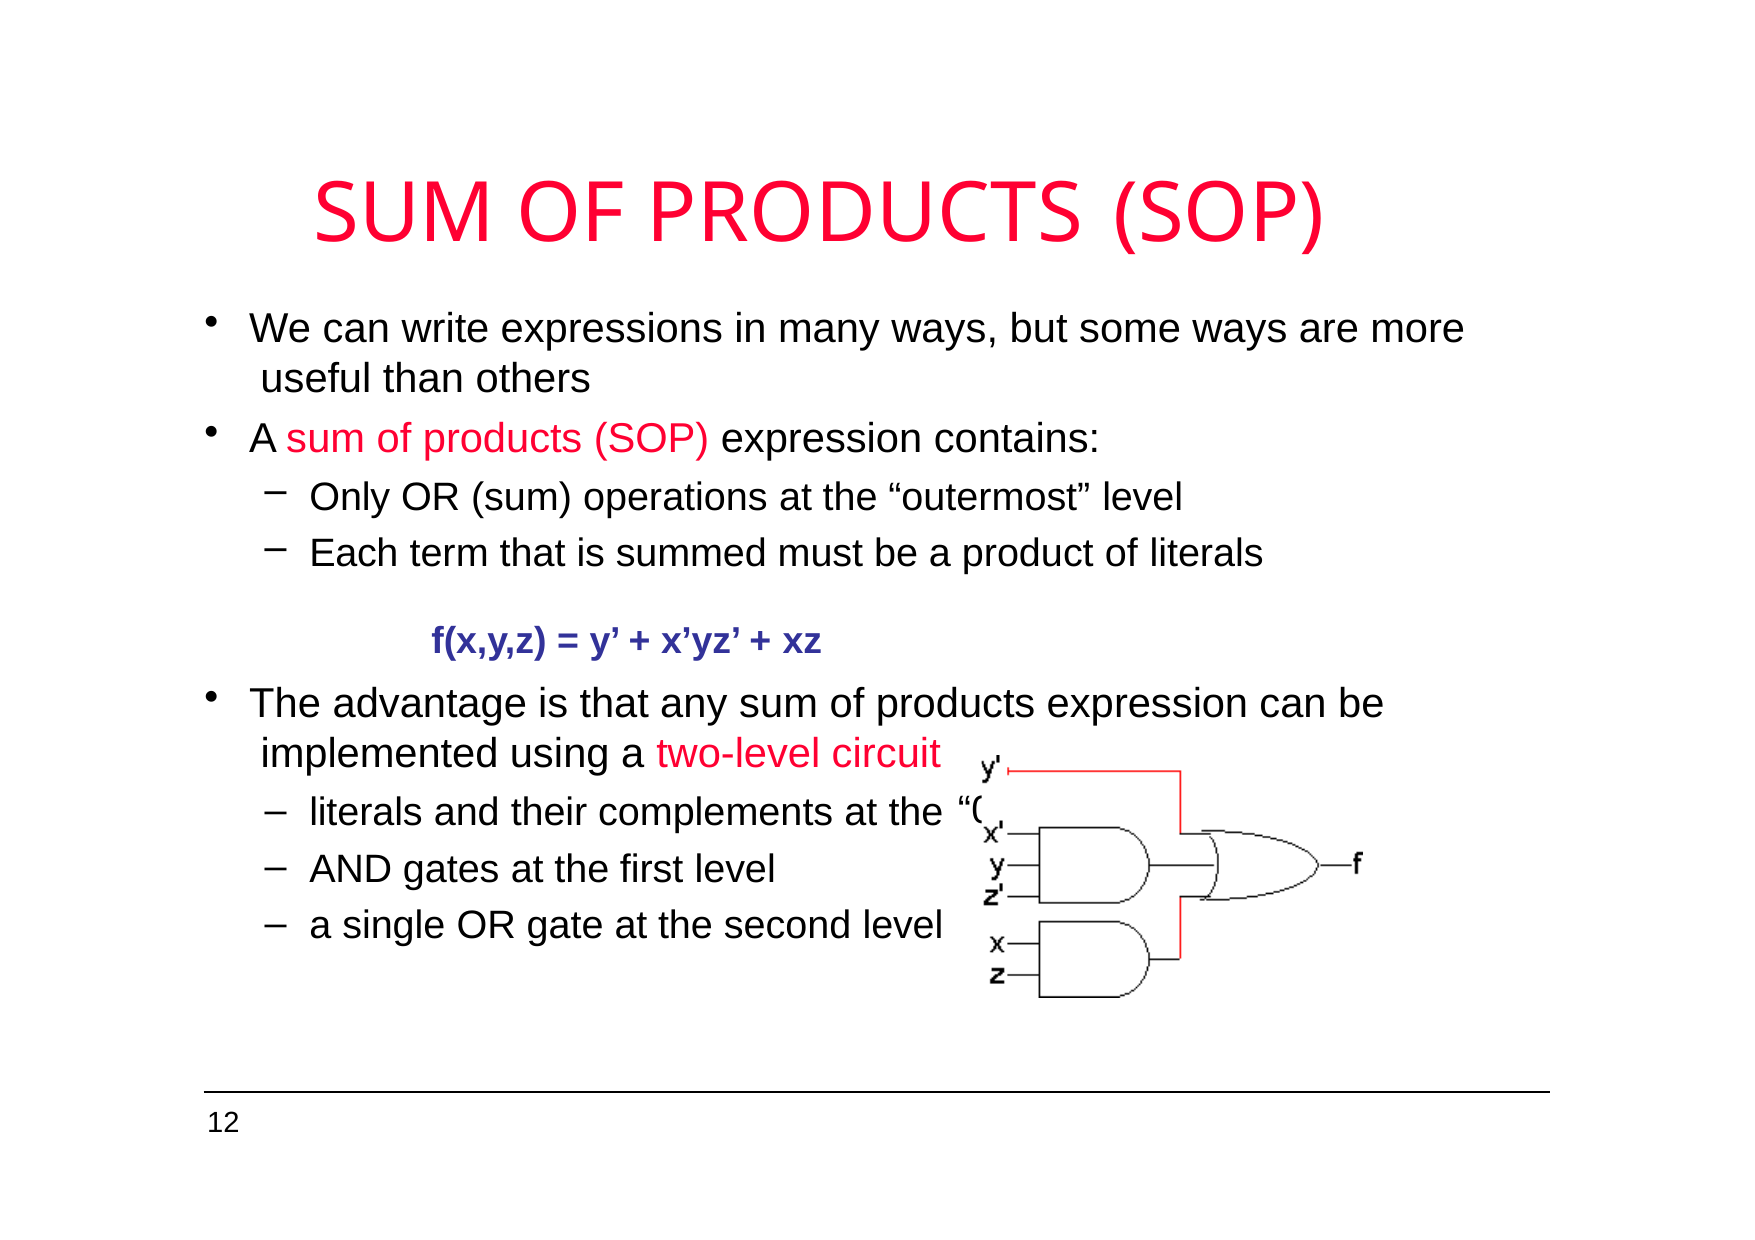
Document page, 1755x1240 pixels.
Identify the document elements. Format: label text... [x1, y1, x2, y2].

slide_number 12 [202, 1103, 244, 1240]
title SUM OF PRODUCTS (SOP) [311, 156, 1417, 298]
text_box [981, 755, 1363, 998]
text_box We can write expressions in many ways, but some ways are more useful than others A sum of products (SOP) expression contains: Only OR (sum) operations at the “outermost” level Each term that is summed must be a product of literals f(x,y,z) = y’ + x’yz’ + xz The advantage is that any sum of products expression can be implemented using a two-level circuit literals and their complements at the AND gates at the first level a single OR gate at the second level [202, 298, 1469, 947]
